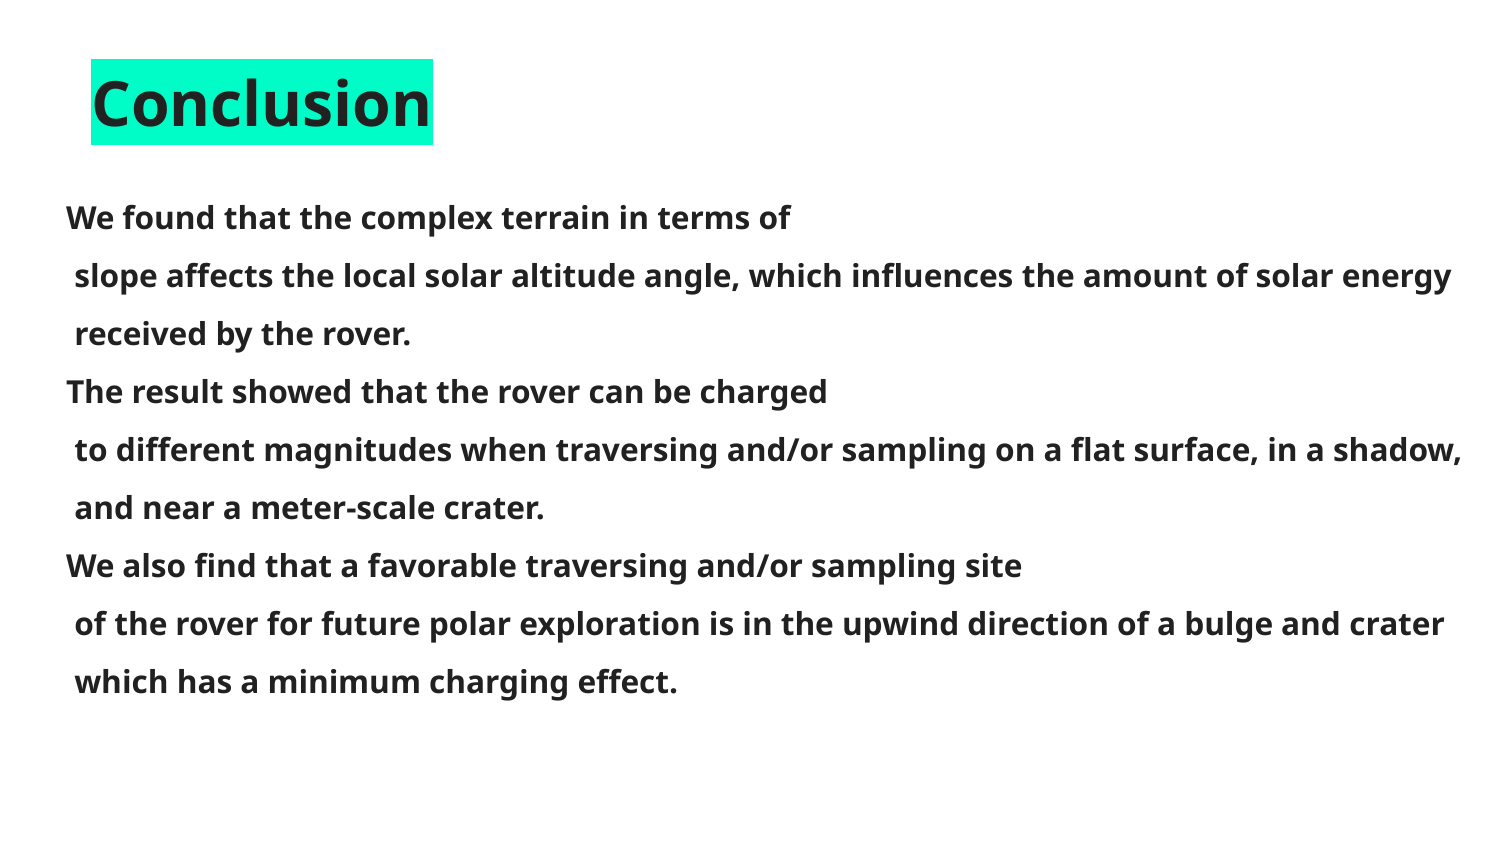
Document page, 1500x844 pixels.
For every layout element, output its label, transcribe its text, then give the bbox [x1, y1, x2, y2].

title Conclusion [76, 29, 1316, 154]
list We found that the complex terrain in terms of slope affects the local solar altitude angle, which influences the amount of solar energy received by the rover. The result showed that the rover can be charged to different magnitudes when traversing and/or sampling on a flat surface, in a shadow, and near a meter-scale crater. We also find that a favorable traversing and/or sampling site of the rover for future polar exploration is in the upwind direction of a bulge and crater which has a minimum charging effect. [51, 177, 1486, 810]
